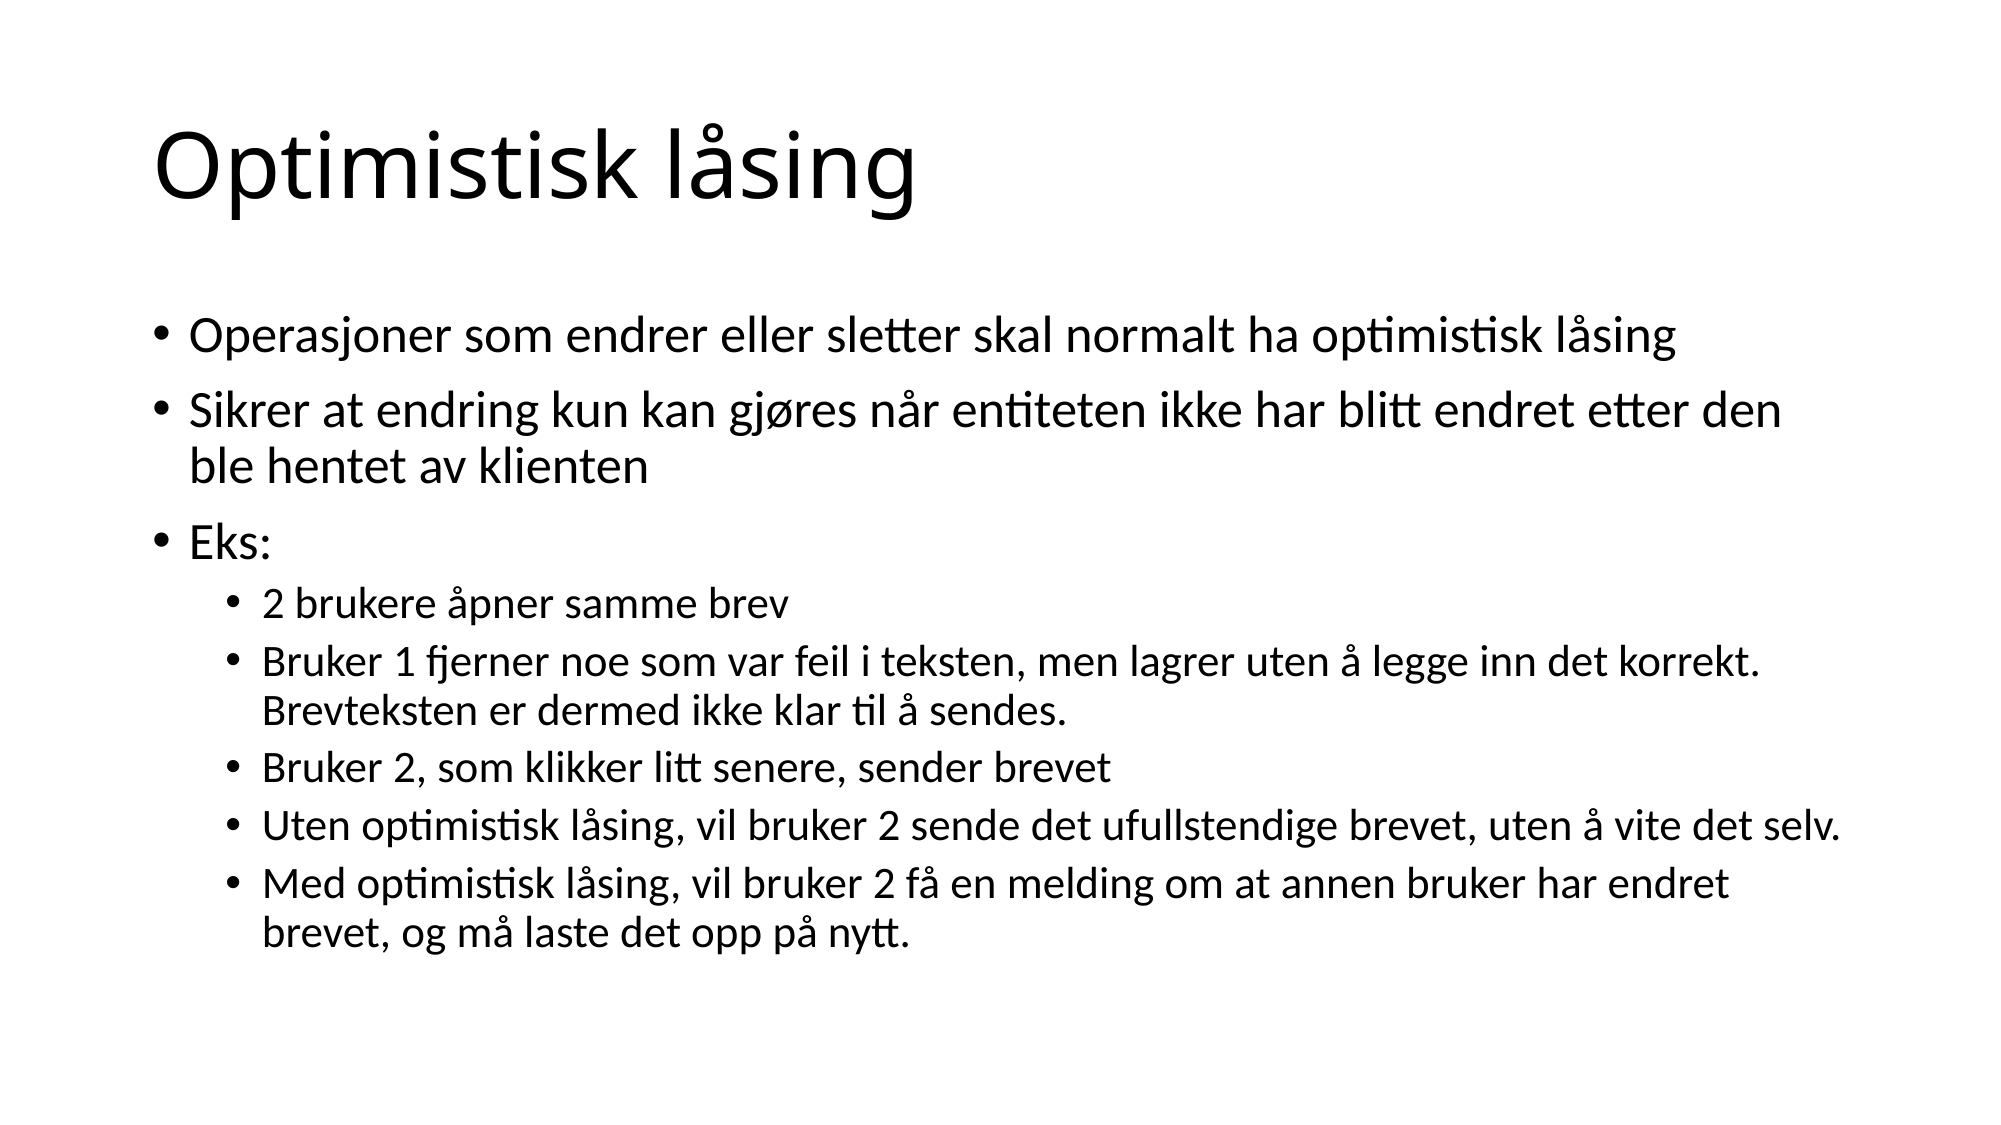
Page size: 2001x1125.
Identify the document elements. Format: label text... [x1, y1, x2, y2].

list Operasjoner som endrer eller sletter skal normalt ha optimistisk låsing Sikrer at endring kun kan gjøres når entiteten ikke har blitt endret etter den ble hentet av klienten Eks: 2 brukere åpner samme brev Bruker 1 fjerner noe som var feil i teksten, men lagrer uten å legge inn det korrekt. Brevteksten er dermed ikke klar til å sendes. Bruker 2, som klikker litt senere, sender brevet Uten optimistisk låsing, vil bruker 2 sende det ufullstendige brevet, uten å vite det selv. Med optimistisk låsing, vil bruker 2 få en melding om at annen bruker har endret brevet, og må laste det opp på nytt. [137, 299, 1863, 1014]
title Optimistisk låsing [137, 59, 1863, 278]
